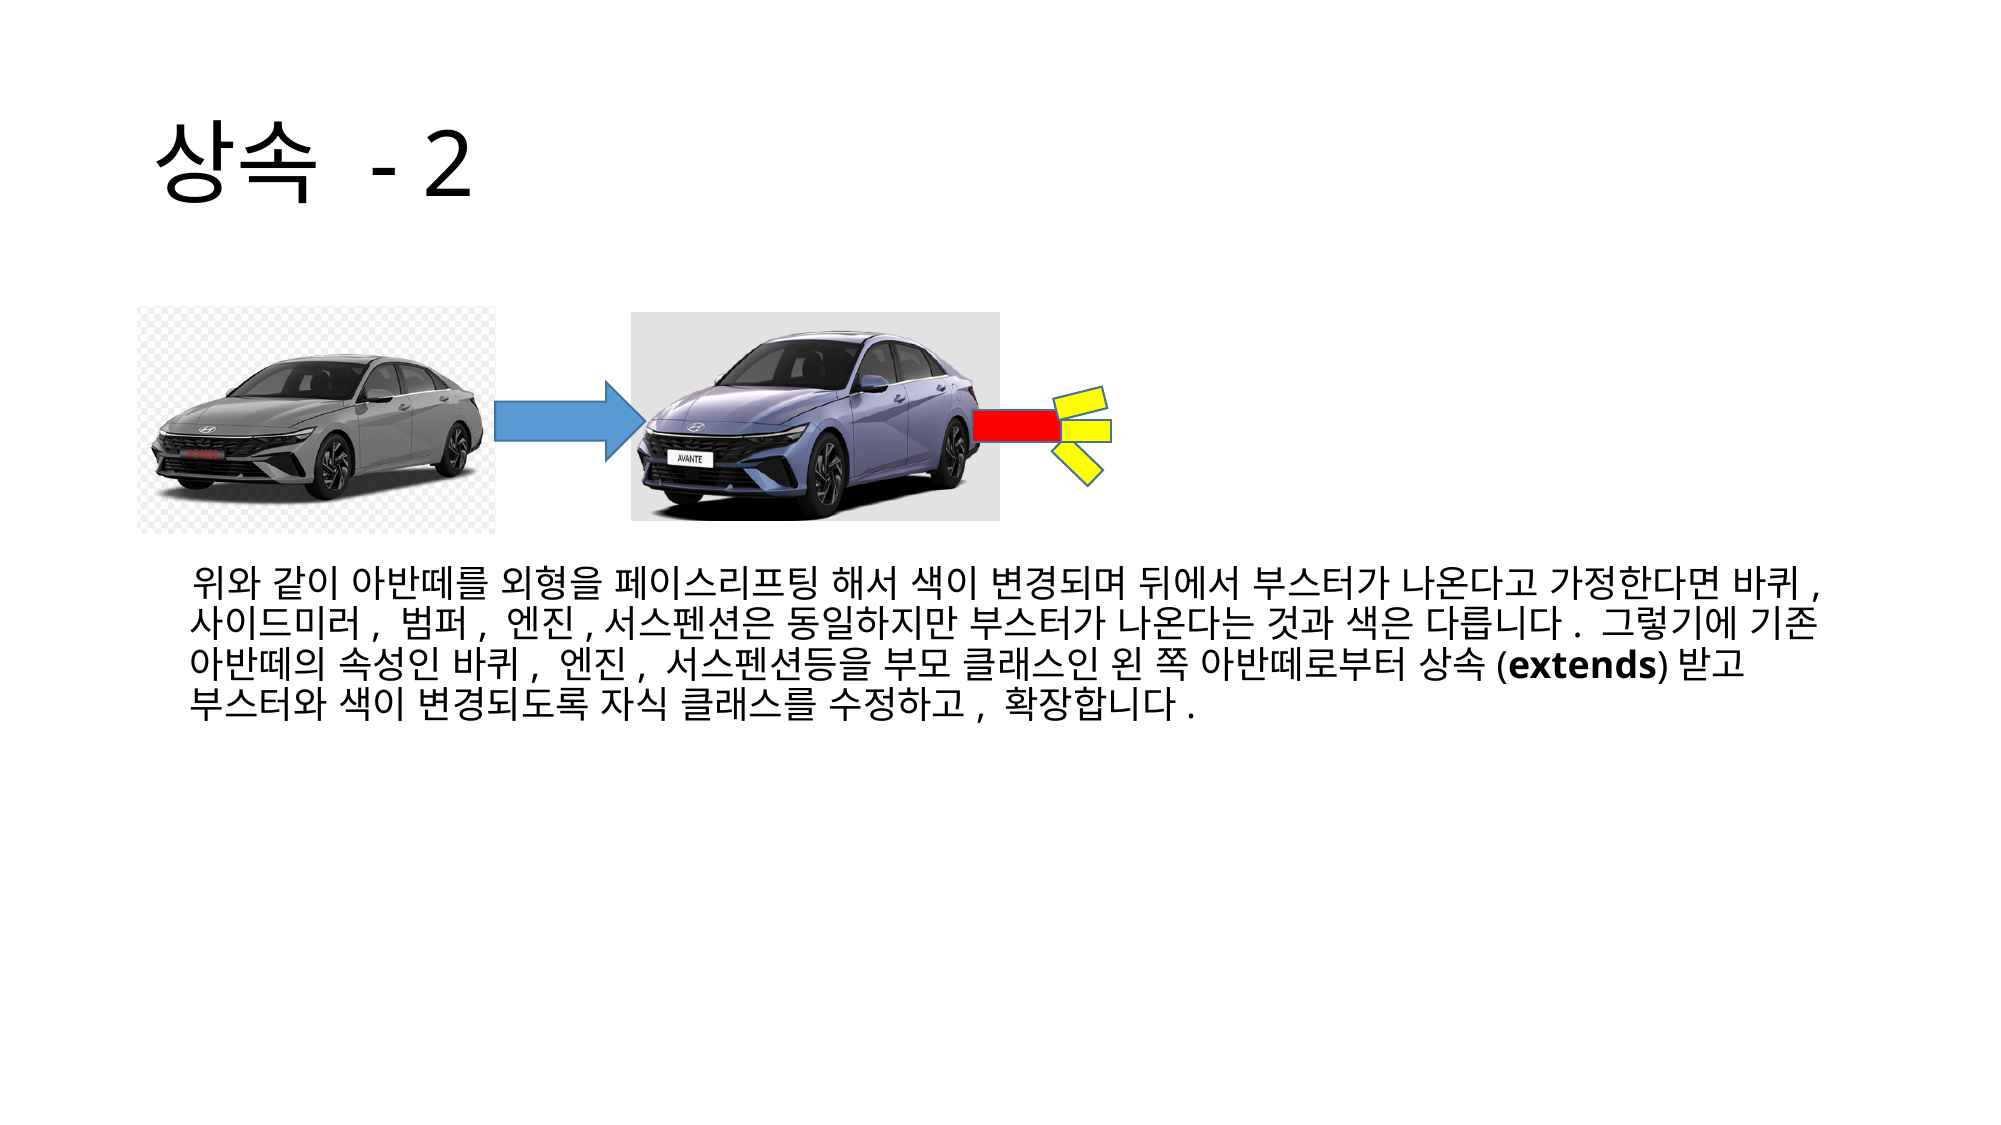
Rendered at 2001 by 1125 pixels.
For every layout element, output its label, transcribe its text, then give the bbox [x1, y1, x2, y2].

title 상속 - 2 [137, 58, 1863, 277]
text_box [496, 379, 631, 463]
text_box [1000, 409, 1060, 443]
list 위와 같이 아반떼를 외형을 페이스리프팅 해서 색이 변경되며 뒤에서 부스터가 나온다고 가정한다면 바퀴, 사이드미러, 범퍼, 엔진,서스펜션은 동일하지만 부스터가 나온다는 것과 색은 다릅니다. 그렇기에 기존 아반떼의 속성인 바퀴, 엔진, 서스펜션등을 부모 클래스인 왼 쪽 아반떼로부터 상속(extends)받고 부스터와 색이 변경되도록 자식 클래스를 수정하고, 확장합니다. [137, 299, 1863, 1014]
text_box [1060, 419, 1112, 443]
picture [631, 312, 1000, 521]
text_box [1050, 441, 1105, 488]
text_box [1052, 385, 1109, 422]
picture [137, 306, 496, 534]
